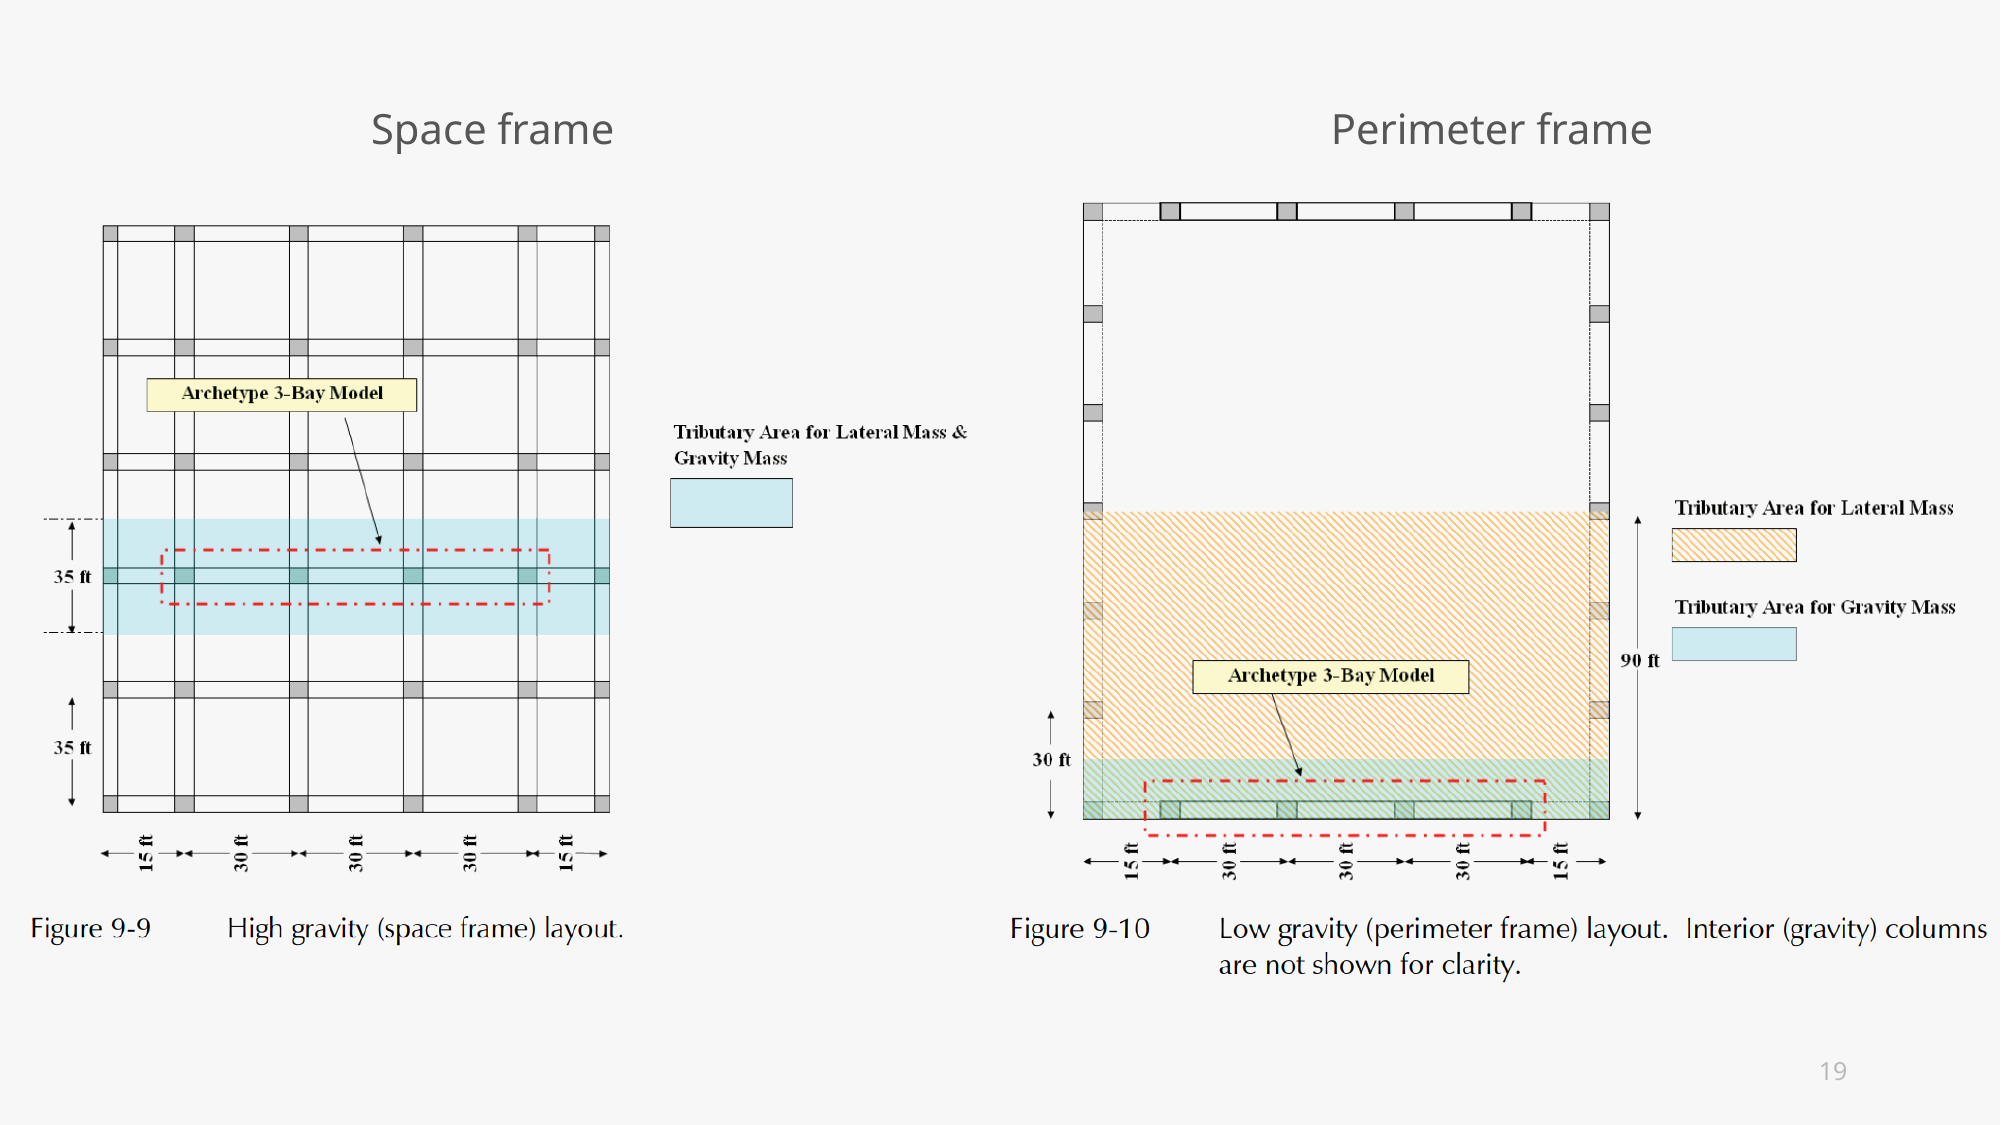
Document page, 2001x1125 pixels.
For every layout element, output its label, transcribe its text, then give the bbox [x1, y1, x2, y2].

text_box Perimeter frame [1330, 85, 1669, 161]
picture [0, 184, 2000, 985]
text_box Space frame [371, 85, 629, 161]
slide_number 19 [1412, 1042, 1863, 1103]
